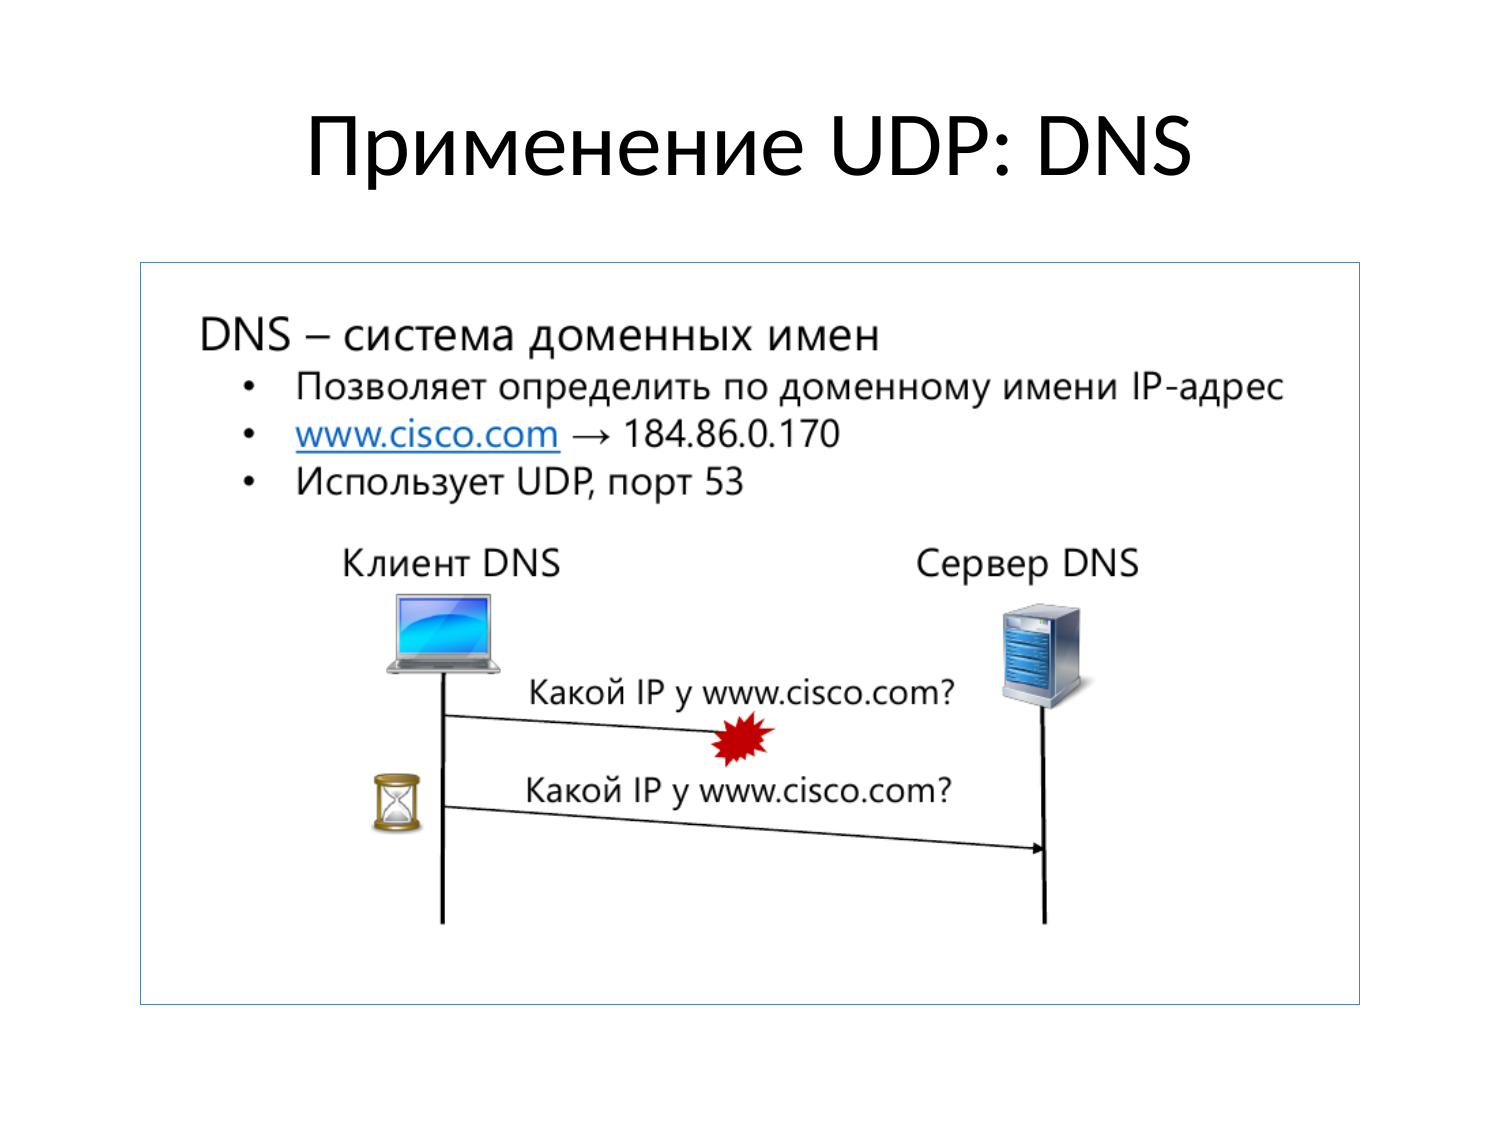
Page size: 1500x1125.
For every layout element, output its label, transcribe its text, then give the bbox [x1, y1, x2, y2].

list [140, 262, 1360, 1006]
title Применение UDP: DNS [75, 45, 1425, 233]
